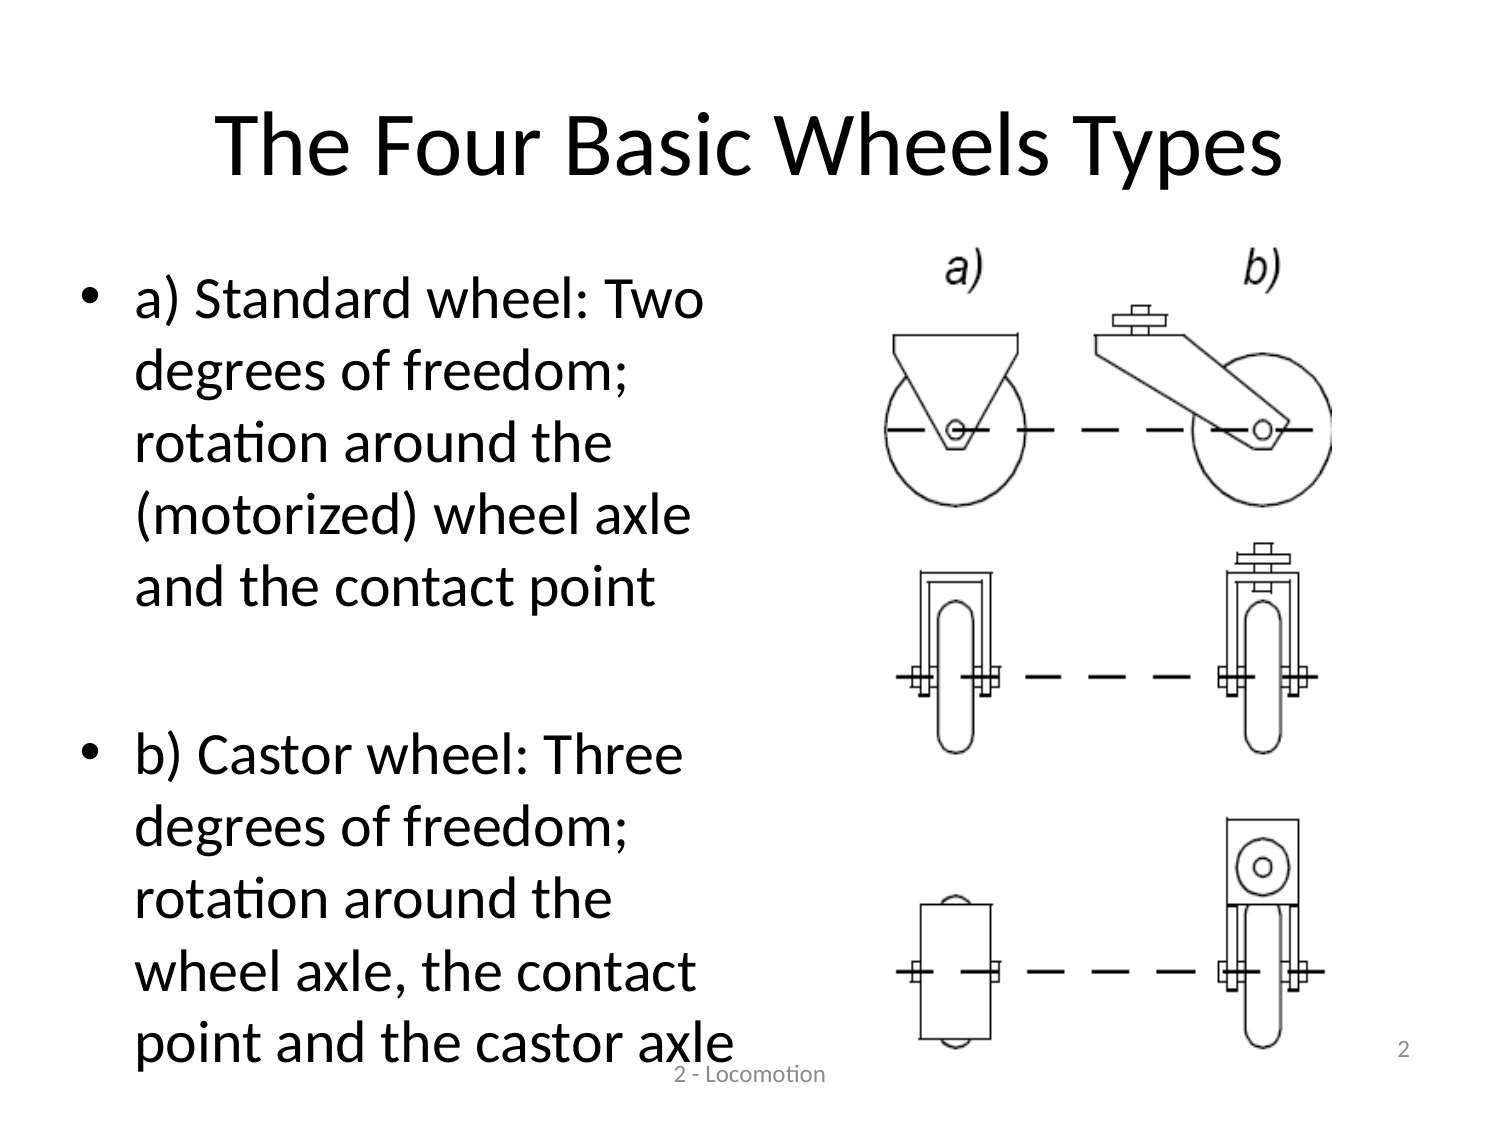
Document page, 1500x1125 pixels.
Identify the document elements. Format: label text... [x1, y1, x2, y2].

title The Four Basic Wheels Types [75, 45, 1425, 233]
picture [876, 237, 1332, 1069]
slide_number 2 [1074, 1042, 1425, 1103]
list a) Standard wheel: Two degrees of freedom; rotation around the (motorized) wheel axle and the contact point b) Castor wheel: Three degrees of freedom; rotation around the wheel axle, the contact point and the castor axle [64, 167, 776, 1094]
footer 2 - Locomotion [512, 1042, 988, 1103]
